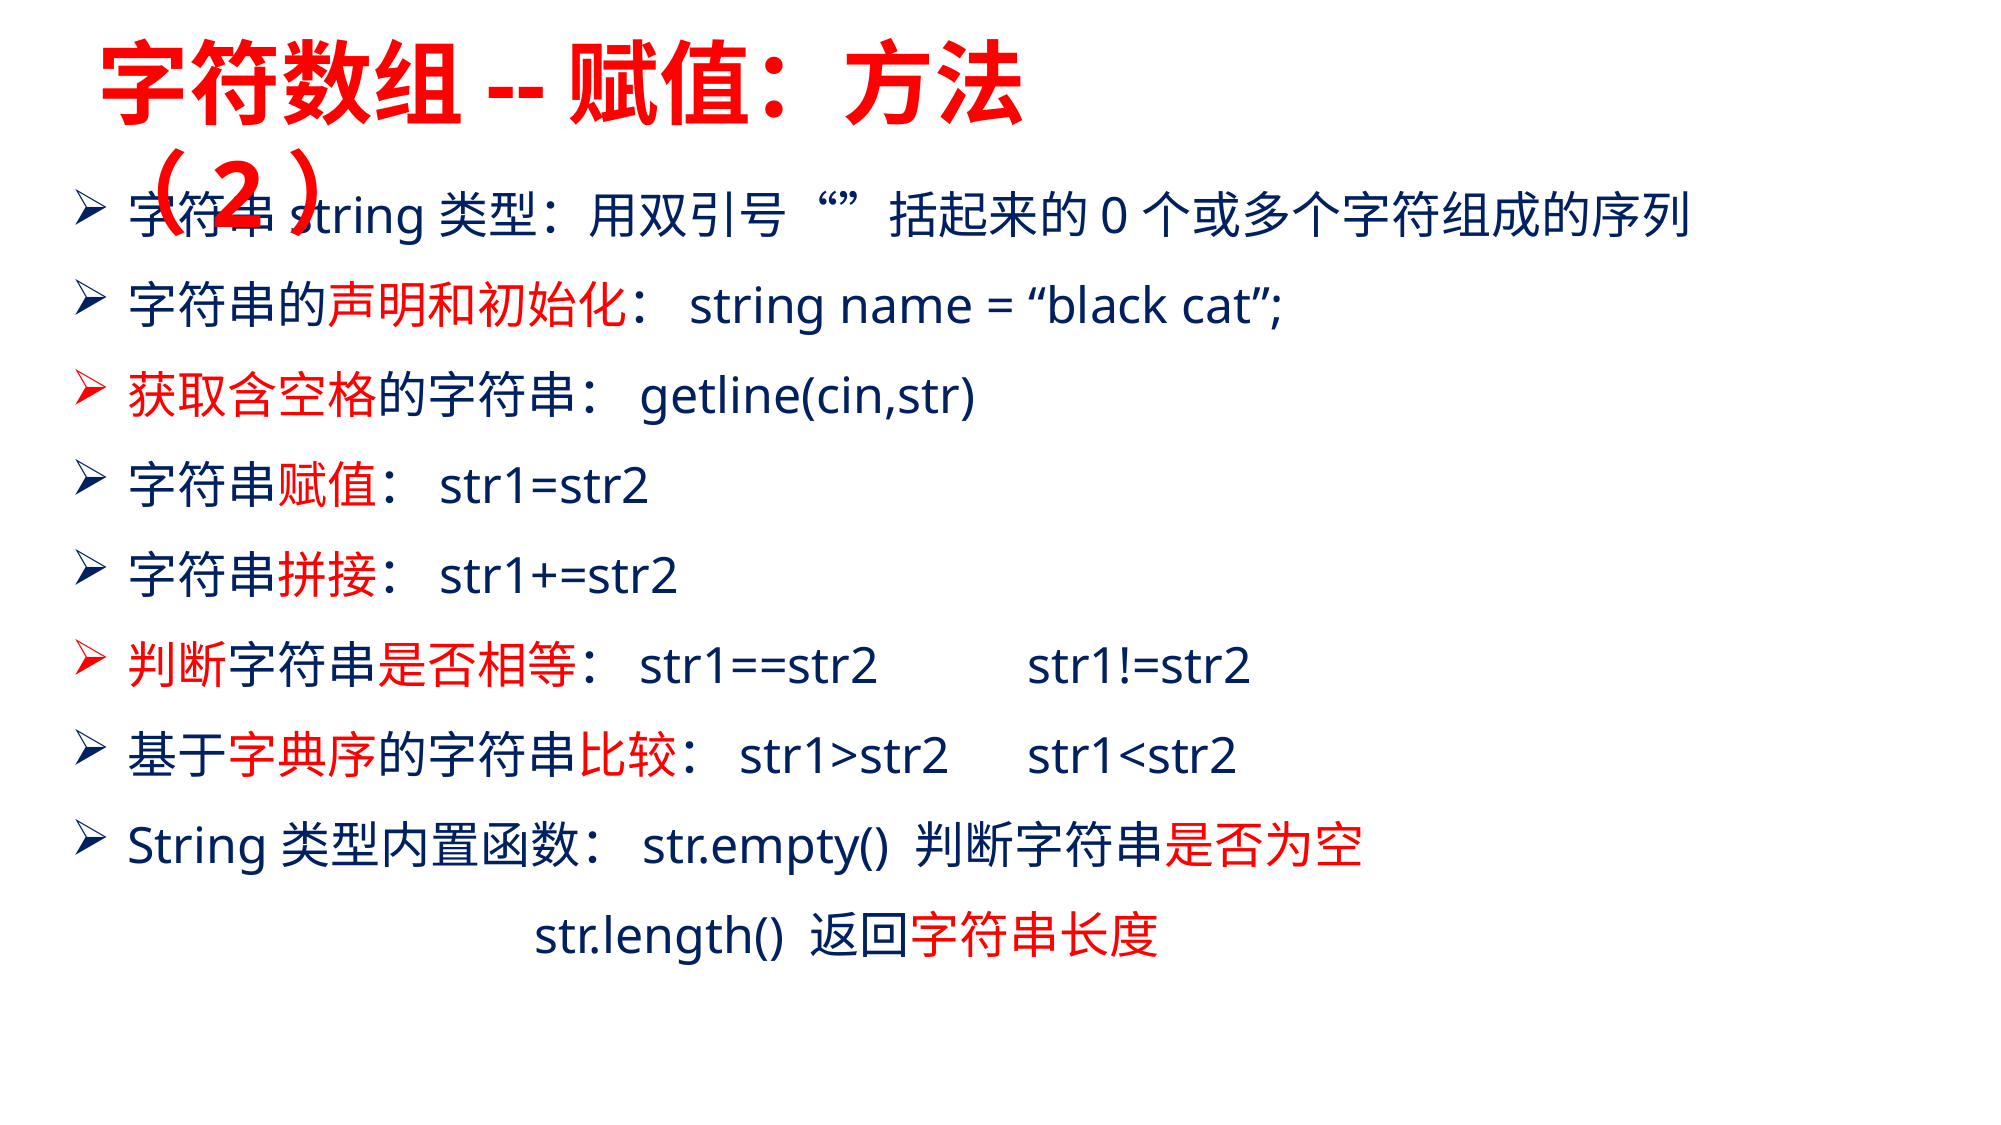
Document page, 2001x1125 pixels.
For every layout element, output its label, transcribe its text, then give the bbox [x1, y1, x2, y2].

text_box 字符串string类型：用双引号“”括起来的0个或多个字符组成的序列 字符串的声明和初始化：string name = “black cat”; 获取含空格的字符串：getline(cin,str) 字符串赋值：str1=str2 字符串拼接：str1+=str2 判断字符串是否相等：str1==str2 str1!=str2 基于字典序的字符串比较：str1>str2 str1<str2 String类型内置函数：str.empty() 判断字符串是否为空 str.length() 返回字符串长度 [56, 145, 1986, 971]
text_box 字符数组--赋值：方法（2） [83, 18, 1306, 168]
